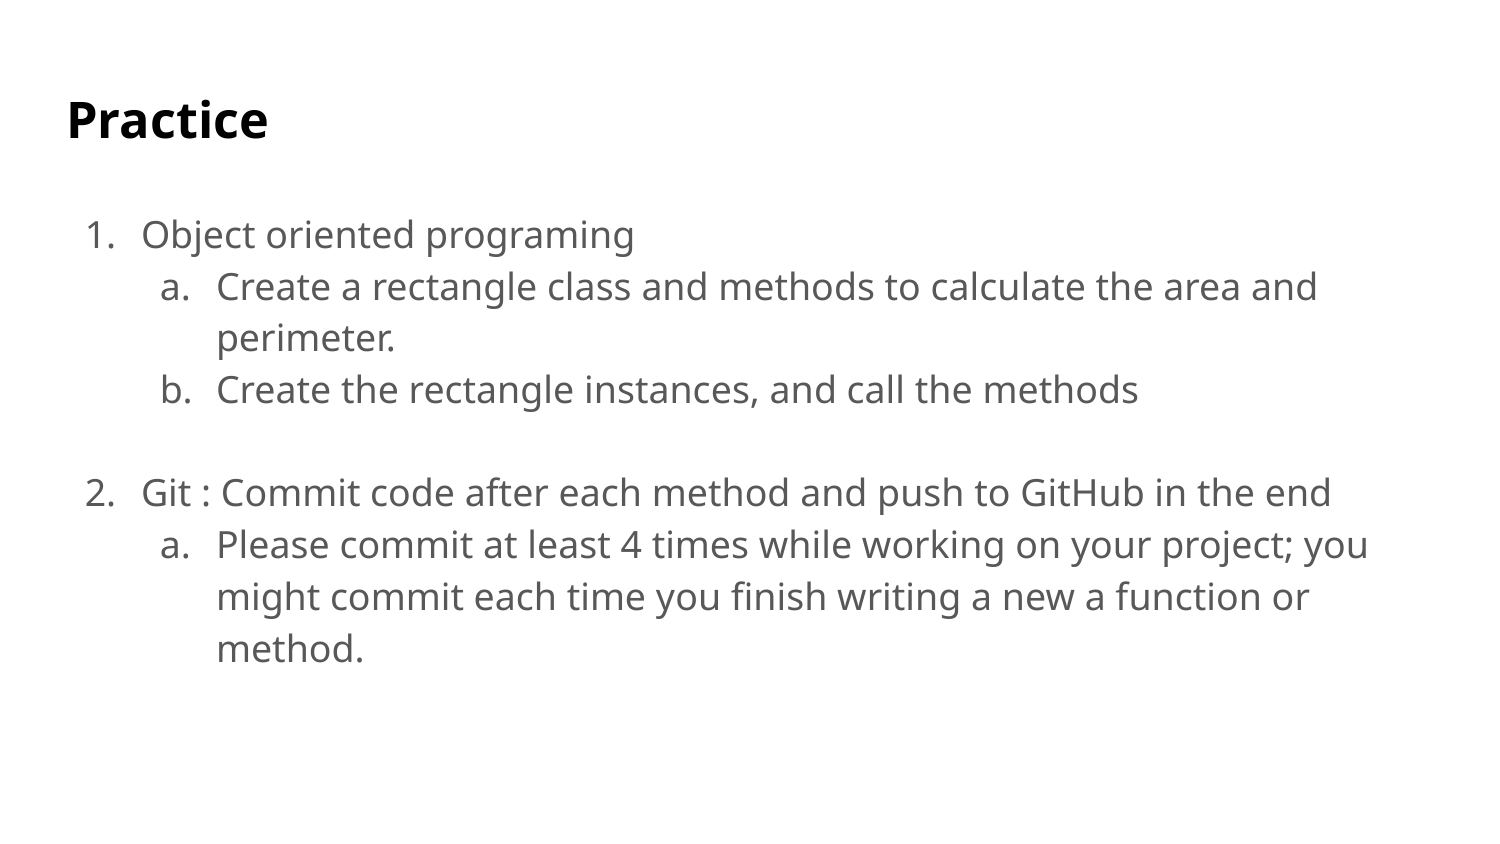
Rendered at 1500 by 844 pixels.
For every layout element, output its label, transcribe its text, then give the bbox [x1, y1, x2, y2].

list Object oriented programing Create a rectangle class and methods to calculate the area and perimeter. Create the rectangle instances, and call the methods Git : Commit code after each method and push to GitHub in the end Please commit at least 4 times while working on your project; you might commit each time you finish writing a new a function or method. [51, 189, 1449, 750]
title Practice [51, 72, 1449, 167]
